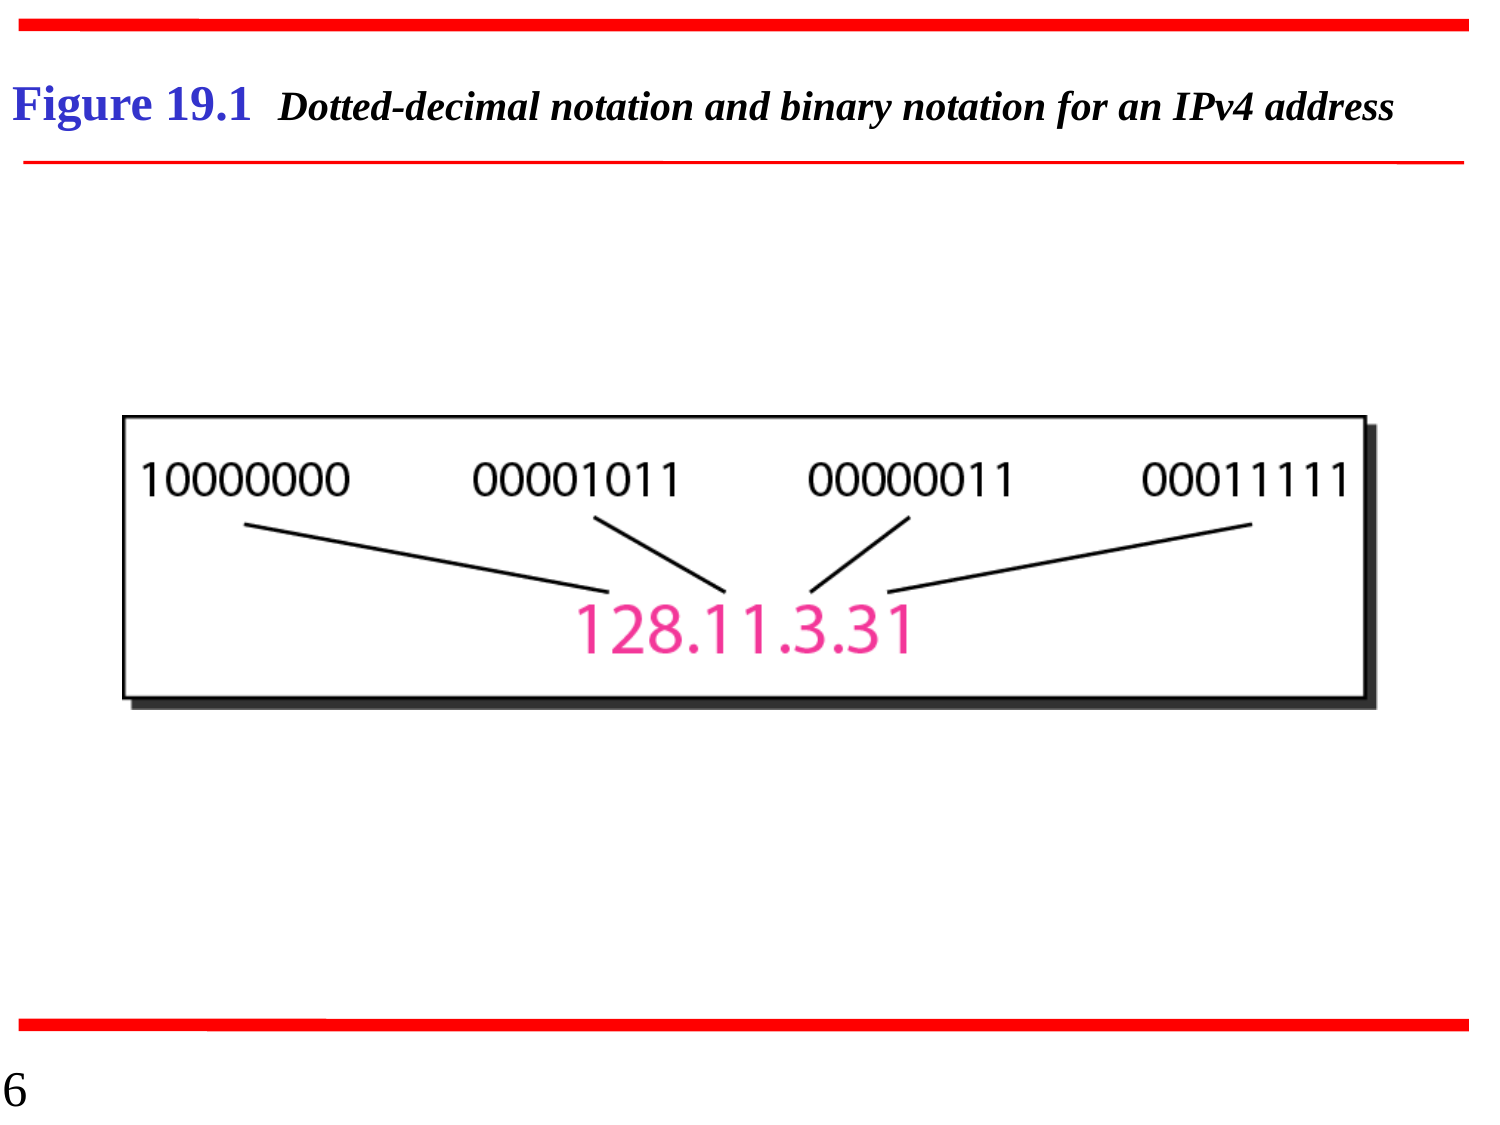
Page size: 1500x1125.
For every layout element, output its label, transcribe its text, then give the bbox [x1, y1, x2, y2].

picture [122, 415, 1378, 710]
text_box Figure 19.1 Dotted-decimal notation and binary notation for an IPv4 address [0, 62, 1411, 138]
slide_number ‹#› [0, 1050, 300, 1125]
